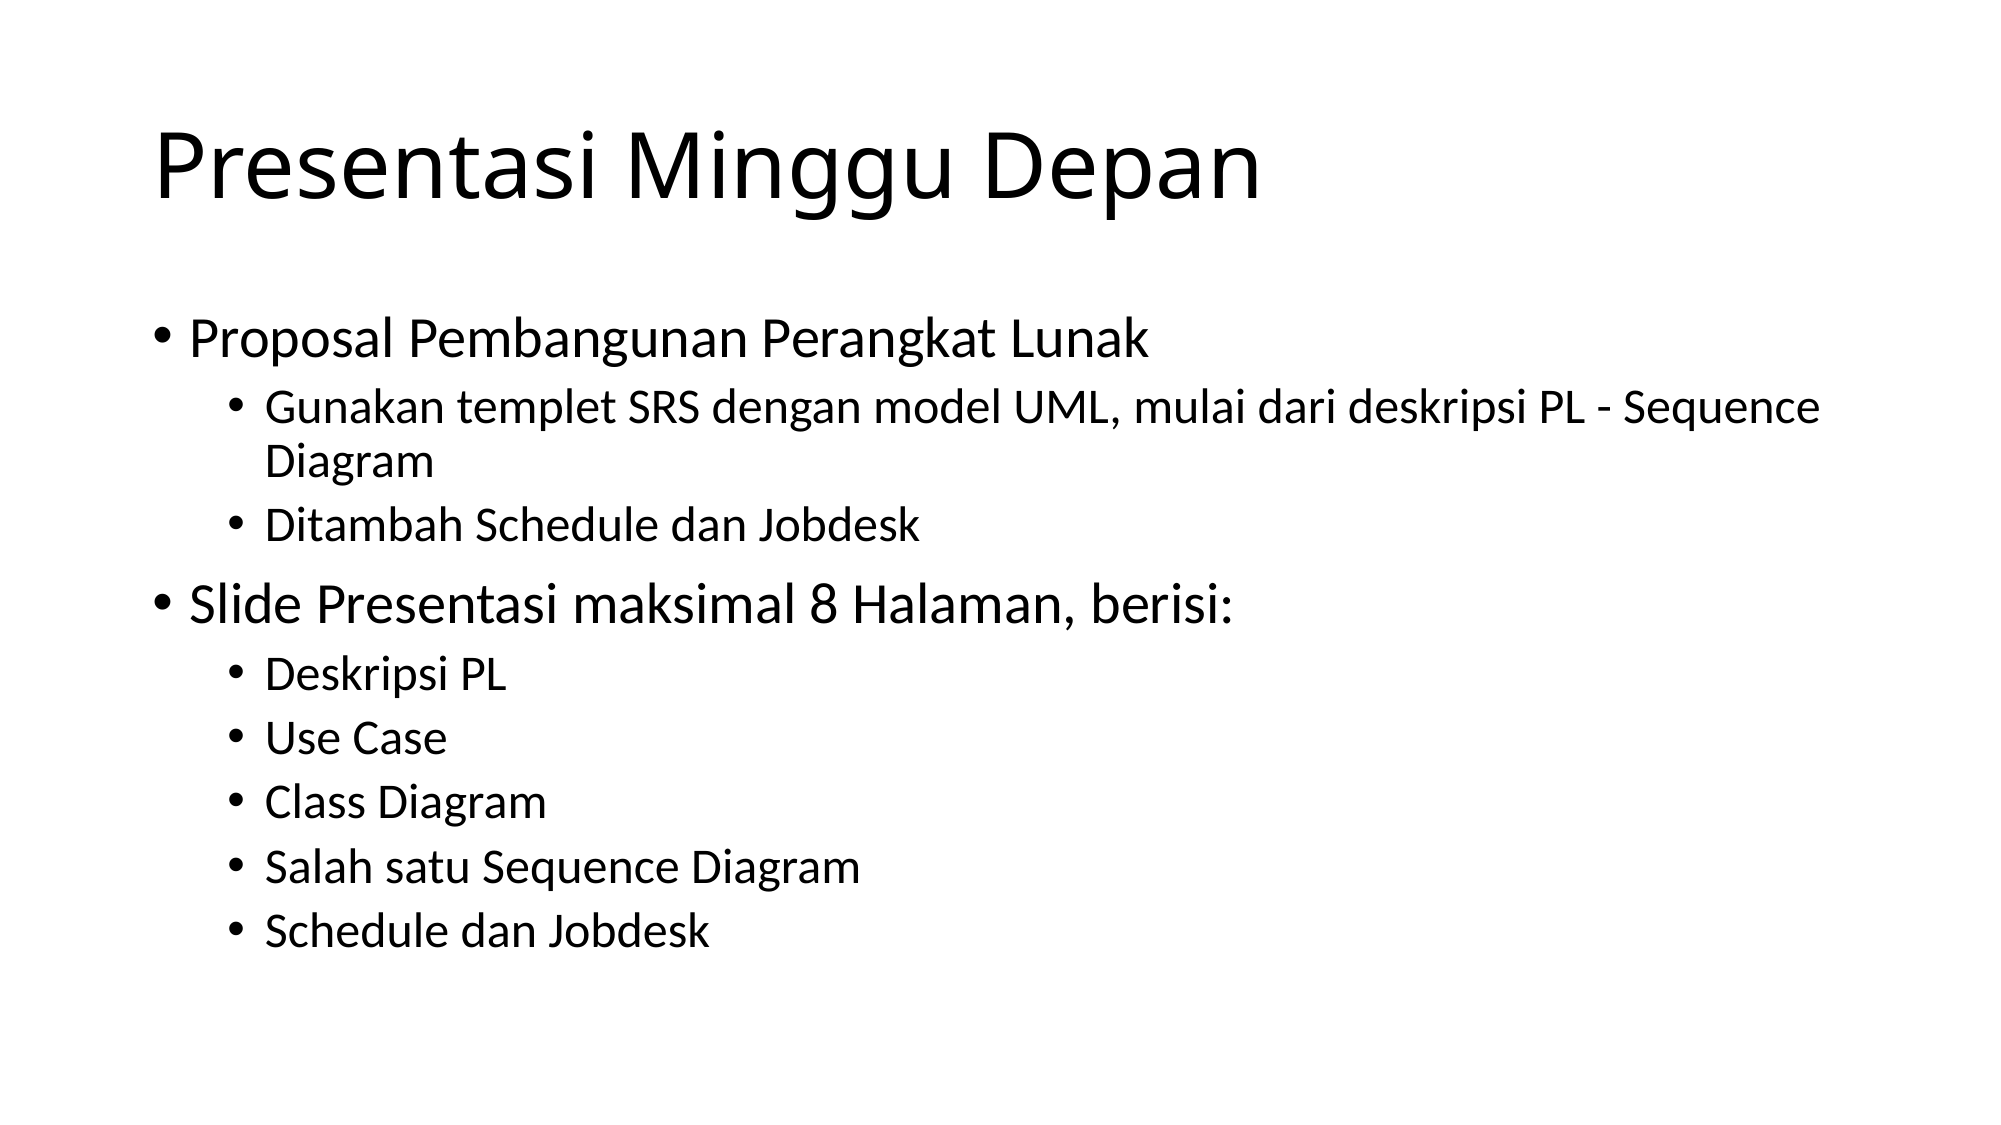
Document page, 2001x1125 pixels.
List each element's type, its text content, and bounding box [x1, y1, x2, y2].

list Proposal Pembangunan Perangkat Lunak Gunakan templet SRS dengan model UML, mulai dari deskripsi PL - Sequence Diagram Ditambah Schedule dan Jobdesk Slide Presentasi maksimal 8 Halaman, berisi: Deskripsi PL Use Case Class Diagram Salah satu Sequence Diagram Schedule dan Jobdesk [137, 299, 1863, 1014]
title Presentasi Minggu Depan [137, 59, 1863, 278]
